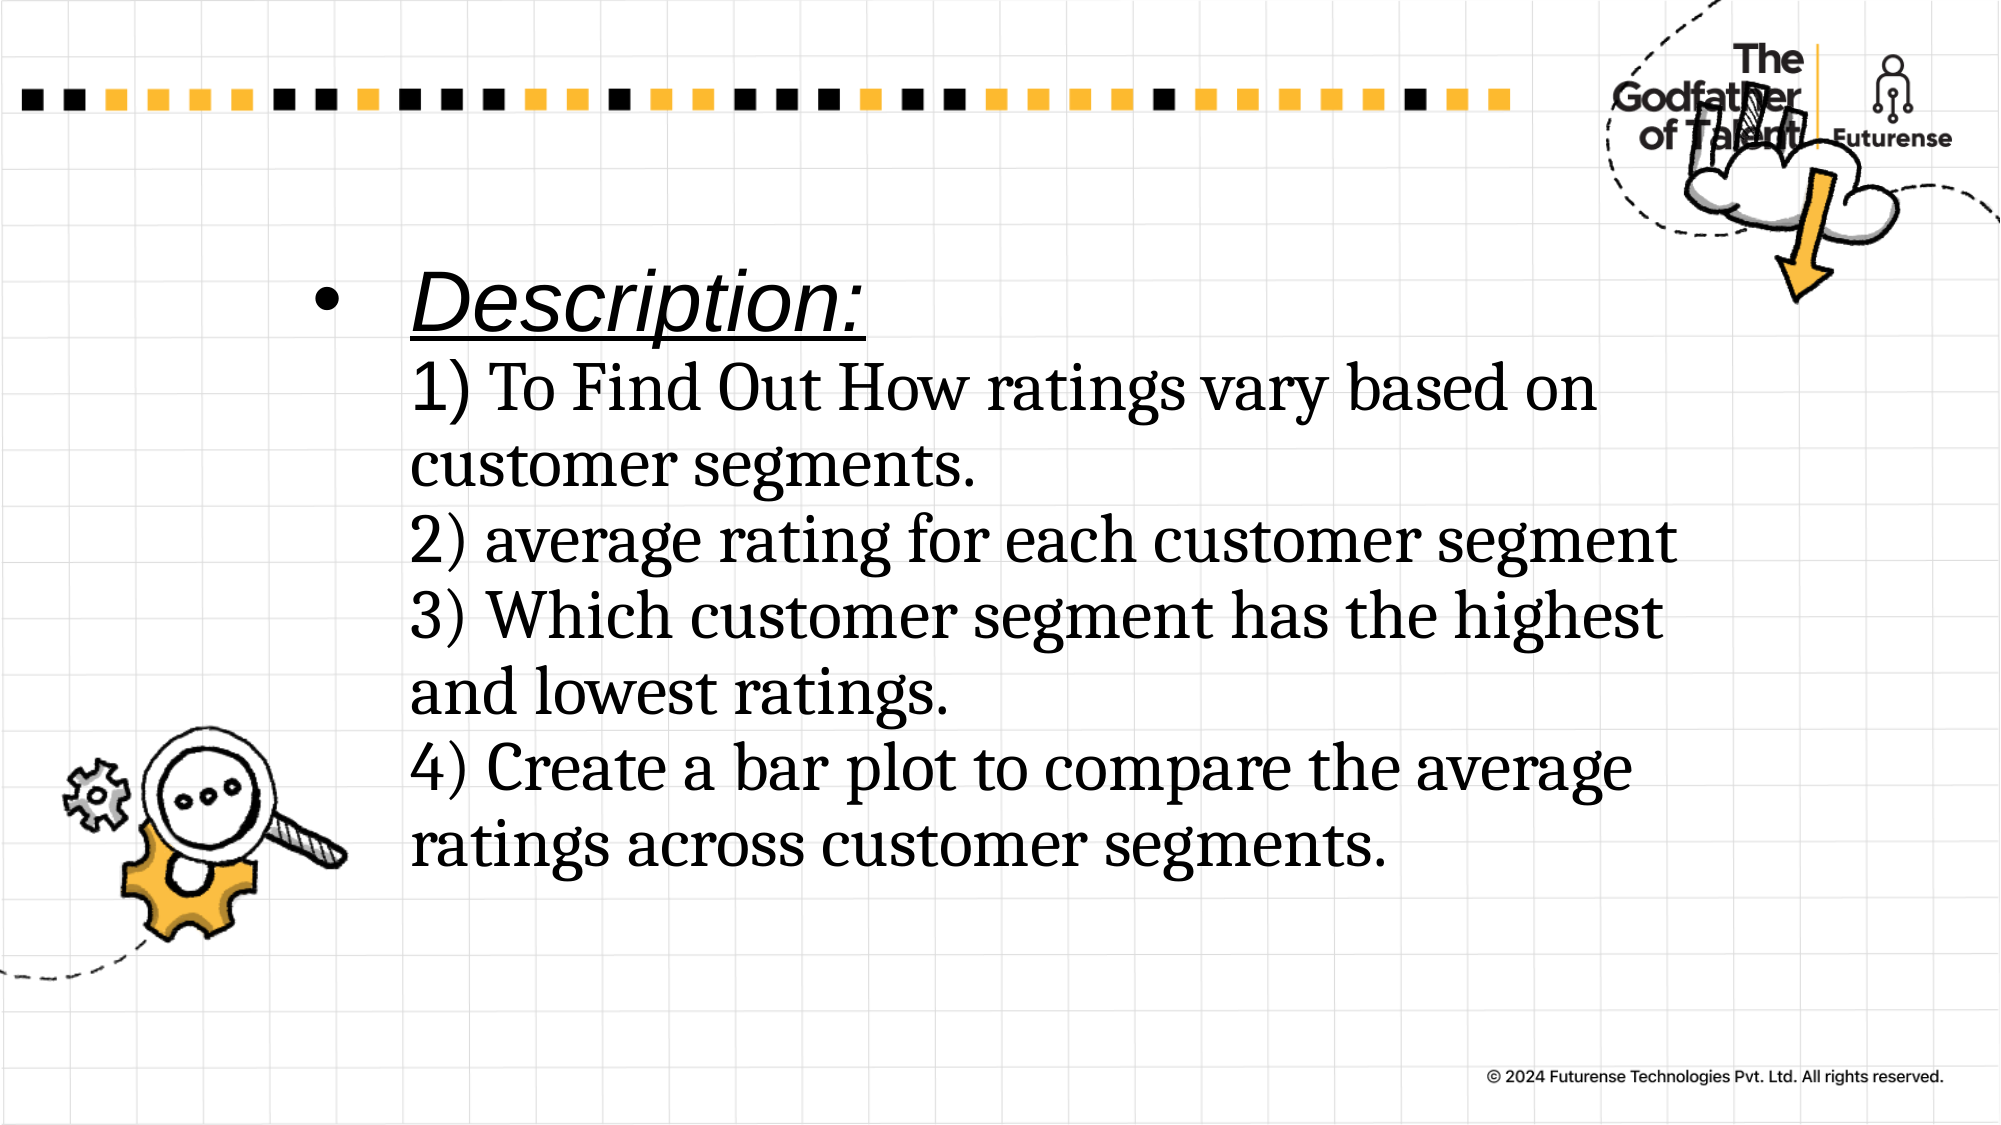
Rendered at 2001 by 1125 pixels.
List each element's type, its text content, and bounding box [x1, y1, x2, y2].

picture [0, 0, 2001, 1125]
title Description: 1) To Find Out How ratings vary based on customer segments. 2) average rating for each customer segment 3) Which customer segment has the highest and lowest ratings. 4) Create a bar plot to compare the average ratings across customer segments. [297, 192, 1713, 1031]
